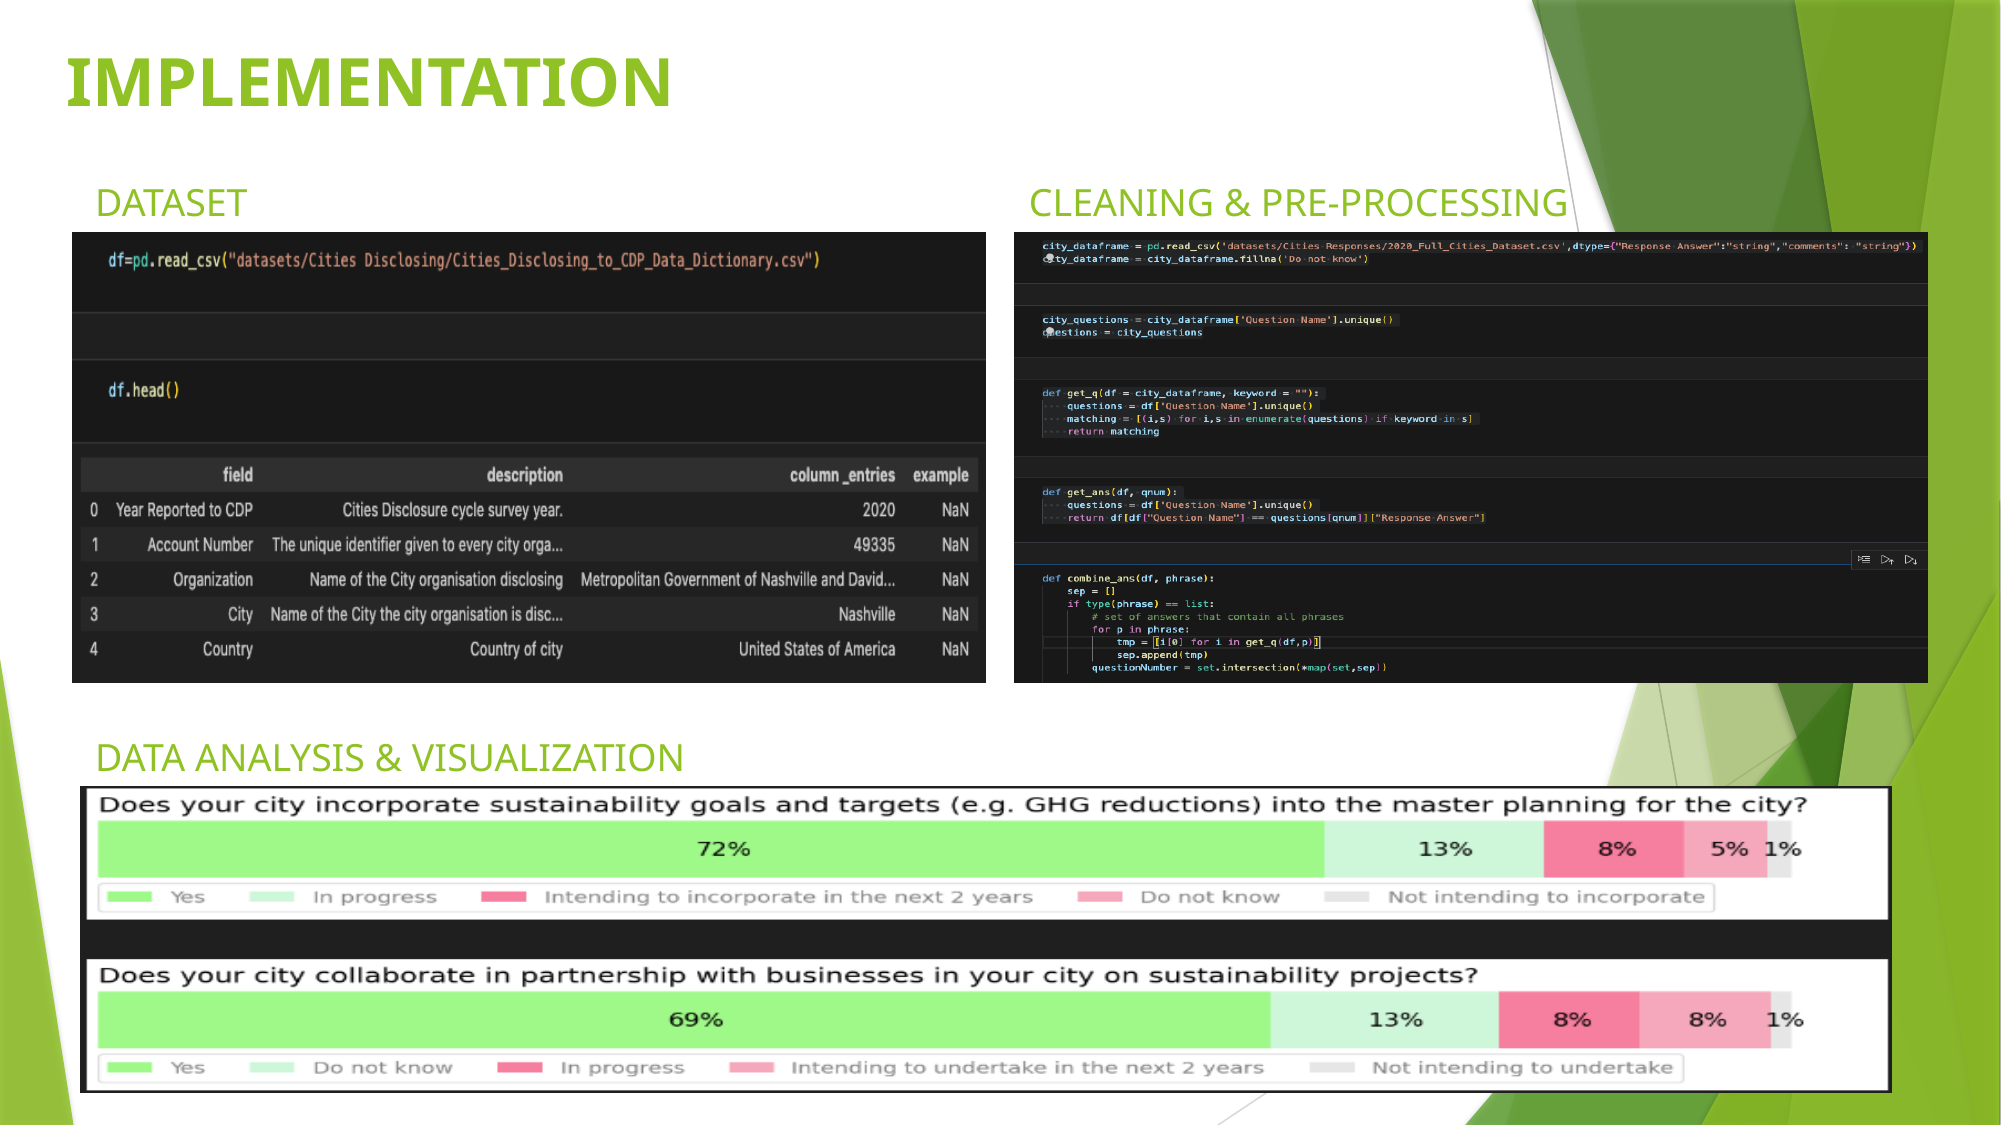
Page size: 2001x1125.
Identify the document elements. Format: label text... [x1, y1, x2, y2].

picture [72, 232, 987, 684]
text_box DATA ANALYSIS & VISUALIZATION [80, 726, 792, 785]
picture [79, 786, 1892, 1093]
picture [1013, 232, 1928, 684]
text_box CLEANING & PRE-PROCESSING [1014, 172, 1585, 231]
text_box DATASET [80, 171, 468, 231]
text_box IMPLEMENTATION [52, 32, 1253, 128]
